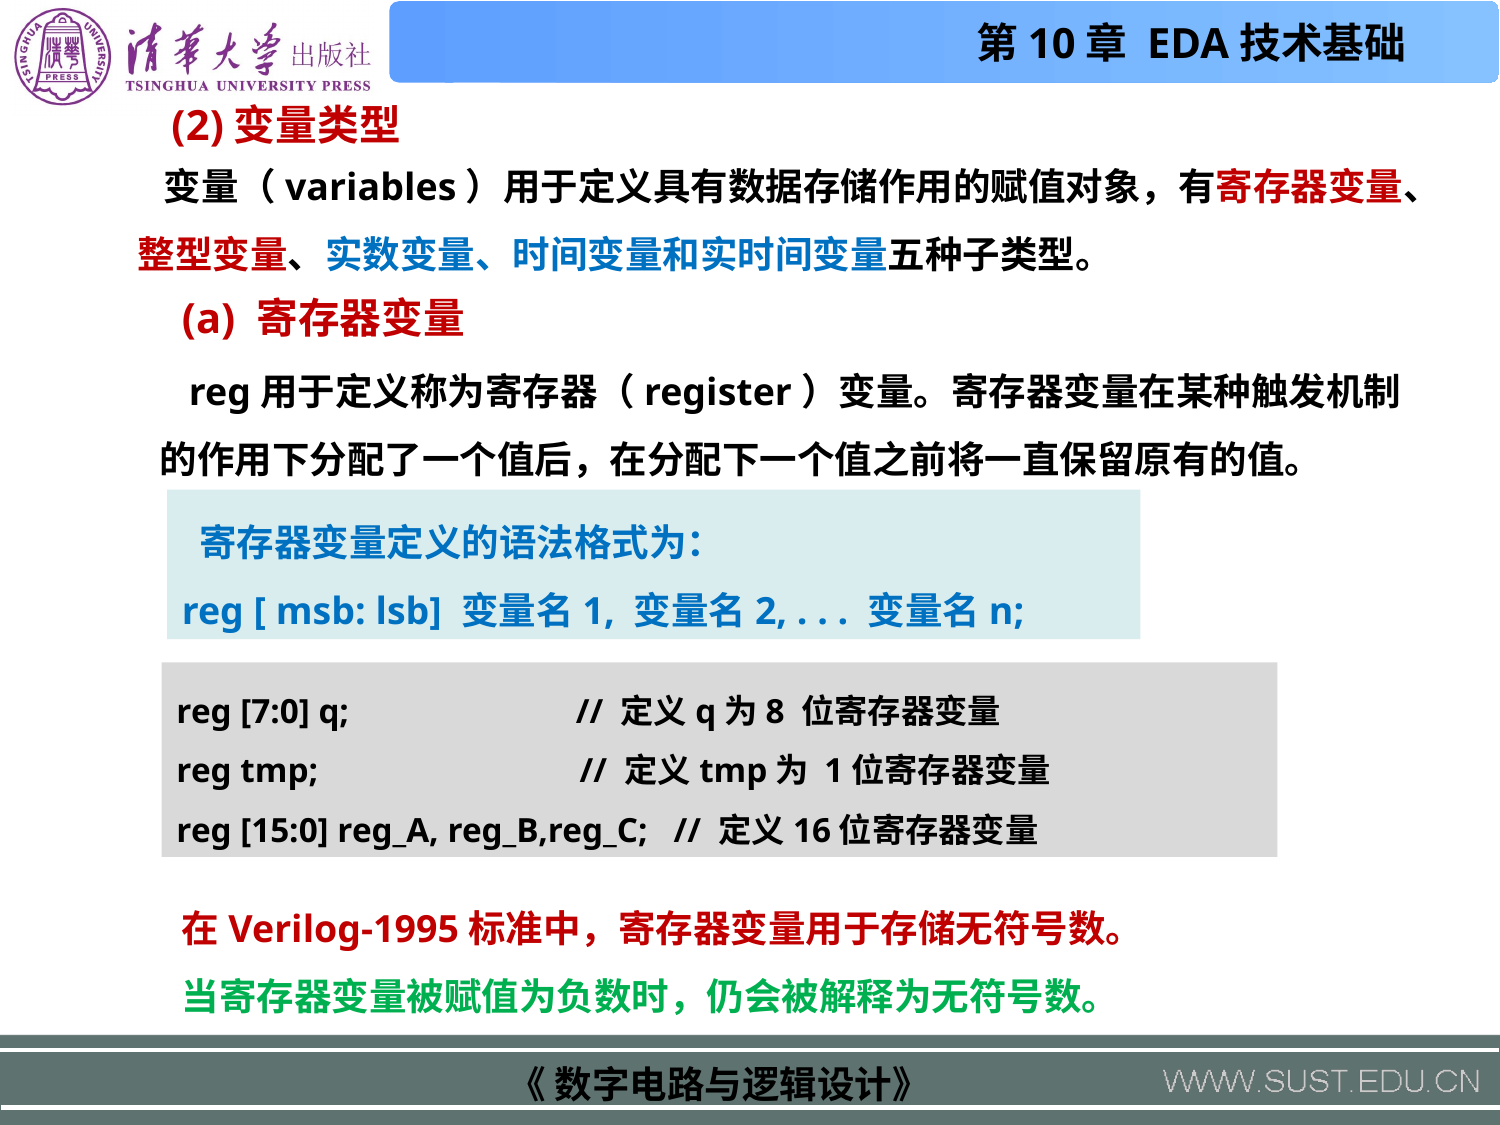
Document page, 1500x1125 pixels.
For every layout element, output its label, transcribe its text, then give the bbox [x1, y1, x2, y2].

picture [10, 0, 374, 116]
text_box (3) 字符串 [1151, 1057, 1492, 1105]
text_box (2)变量类型 [156, 91, 443, 133]
text_box reg用于定义称为寄存器（register）变量。寄存器变量在某种触发机制的作用下分配了一个值后，在分配下一个值之前将一直保留原有的值。 [145, 338, 1434, 488]
text_box (a) 寄存器变量 [167, 284, 562, 338]
text_box 变量（variables）用于定义具有数据存储作用的赋值对象，有寄存器变量、整型变量、实数变量、时间变量和实时间变量五种子类型。 [122, 133, 1456, 283]
text_box 在Verilog-1995标准中，寄存器变量用于存储无符号数。 当寄存器变量被赋值为负数时，仍会被解释为无符号数。 [167, 875, 1251, 1026]
text_box 寄存器变量定义的语法格式为： reg [ msb: lsb] 变量名1, 变量名2, . . . 变量名n; [167, 489, 1141, 640]
text_box reg [7:0] q; // 定义q为8 位寄存器变量 reg tmp; // 定义tmp为 1位寄存器变量 reg [15:0] reg_A, reg_B,reg_C; // 定义16位寄存器变量 [161, 662, 1278, 857]
